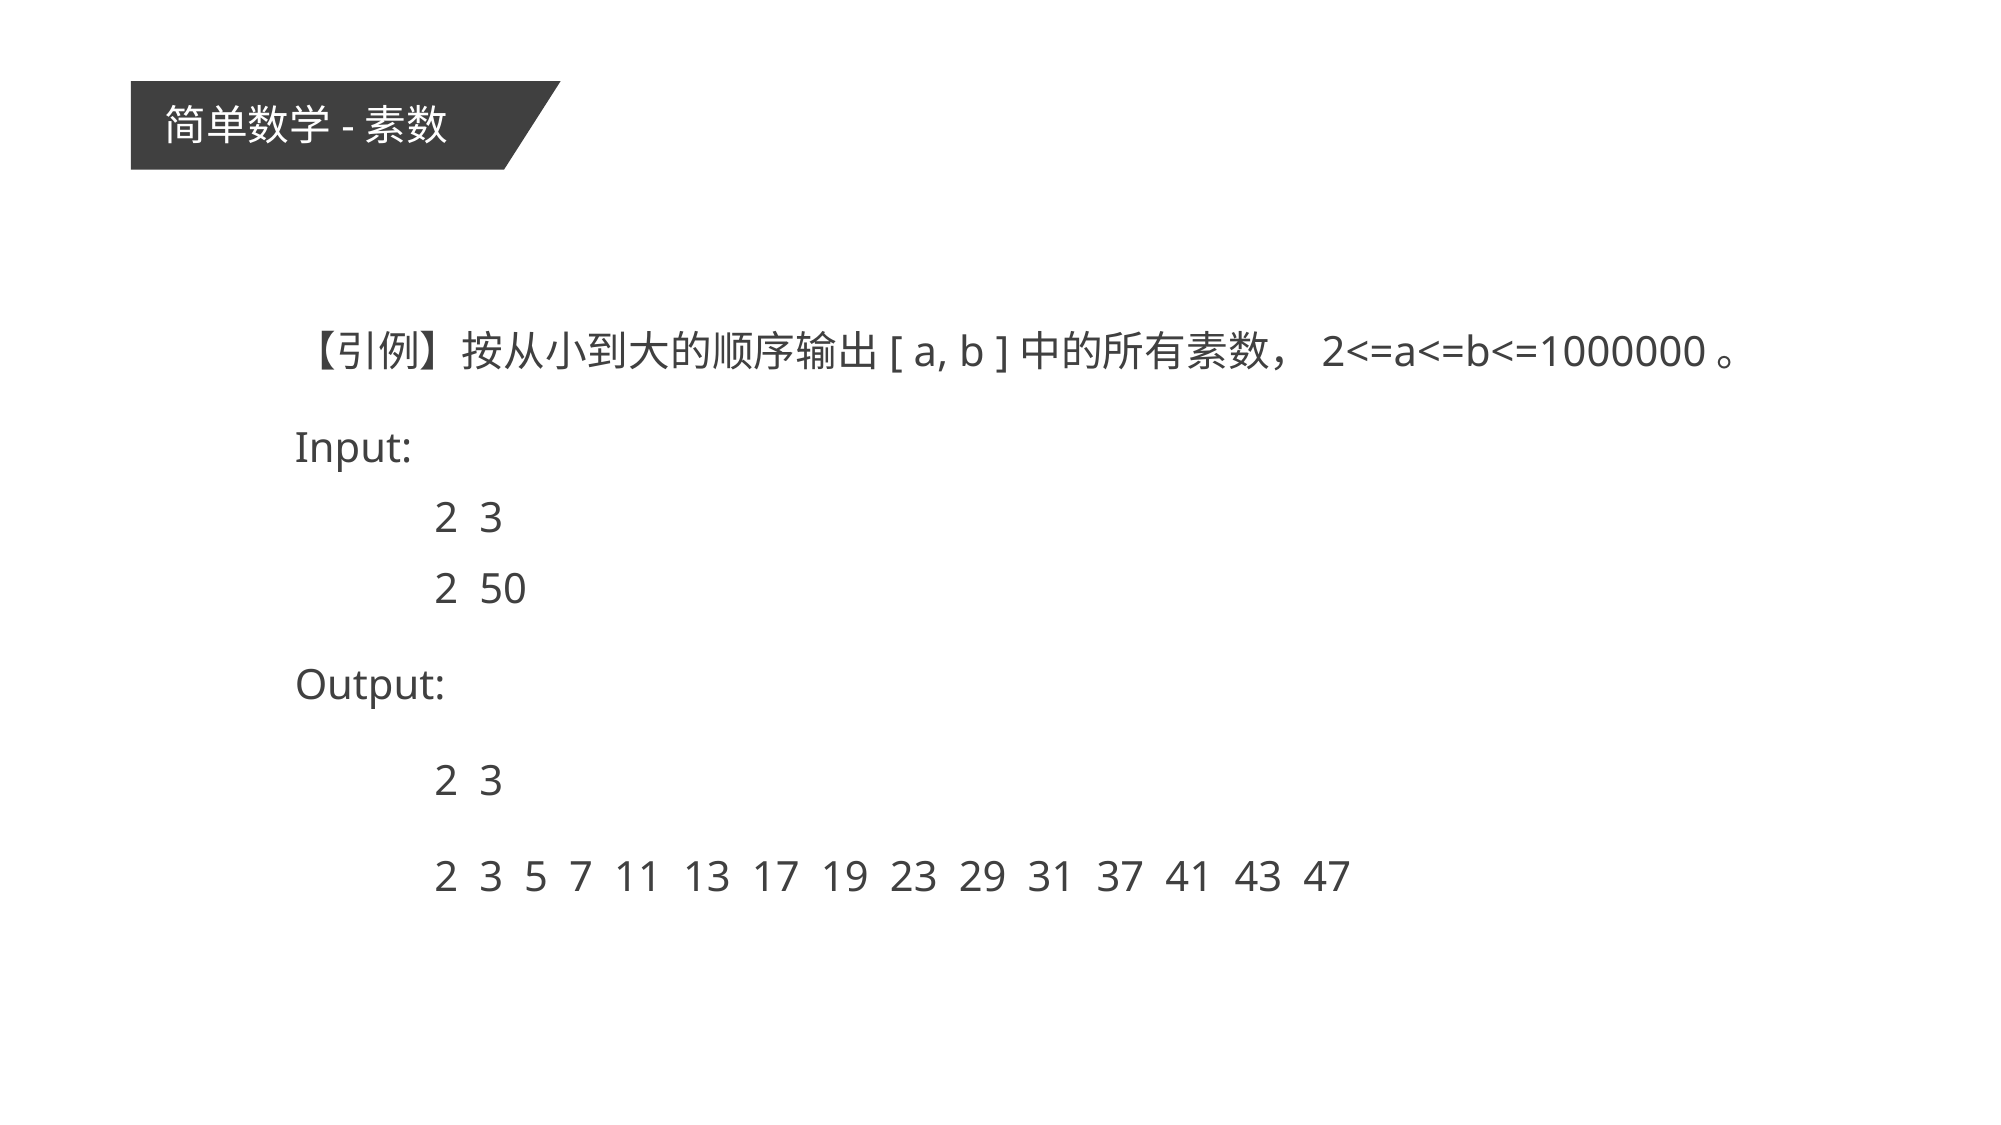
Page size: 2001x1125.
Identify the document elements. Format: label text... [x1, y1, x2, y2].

list 【引例】按从小到大的顺序输出[ a, b ]中的所有素数，2<=a<=b<=1000000。 Input: 2 3 2 50 Output: 2 3 2 3 5 7 11 13 17 19 23 29 31 37 41 43 47 [279, 291, 1805, 1106]
text_box [129, 80, 514, 171]
text_box 简单数学-素数 [149, 63, 596, 156]
